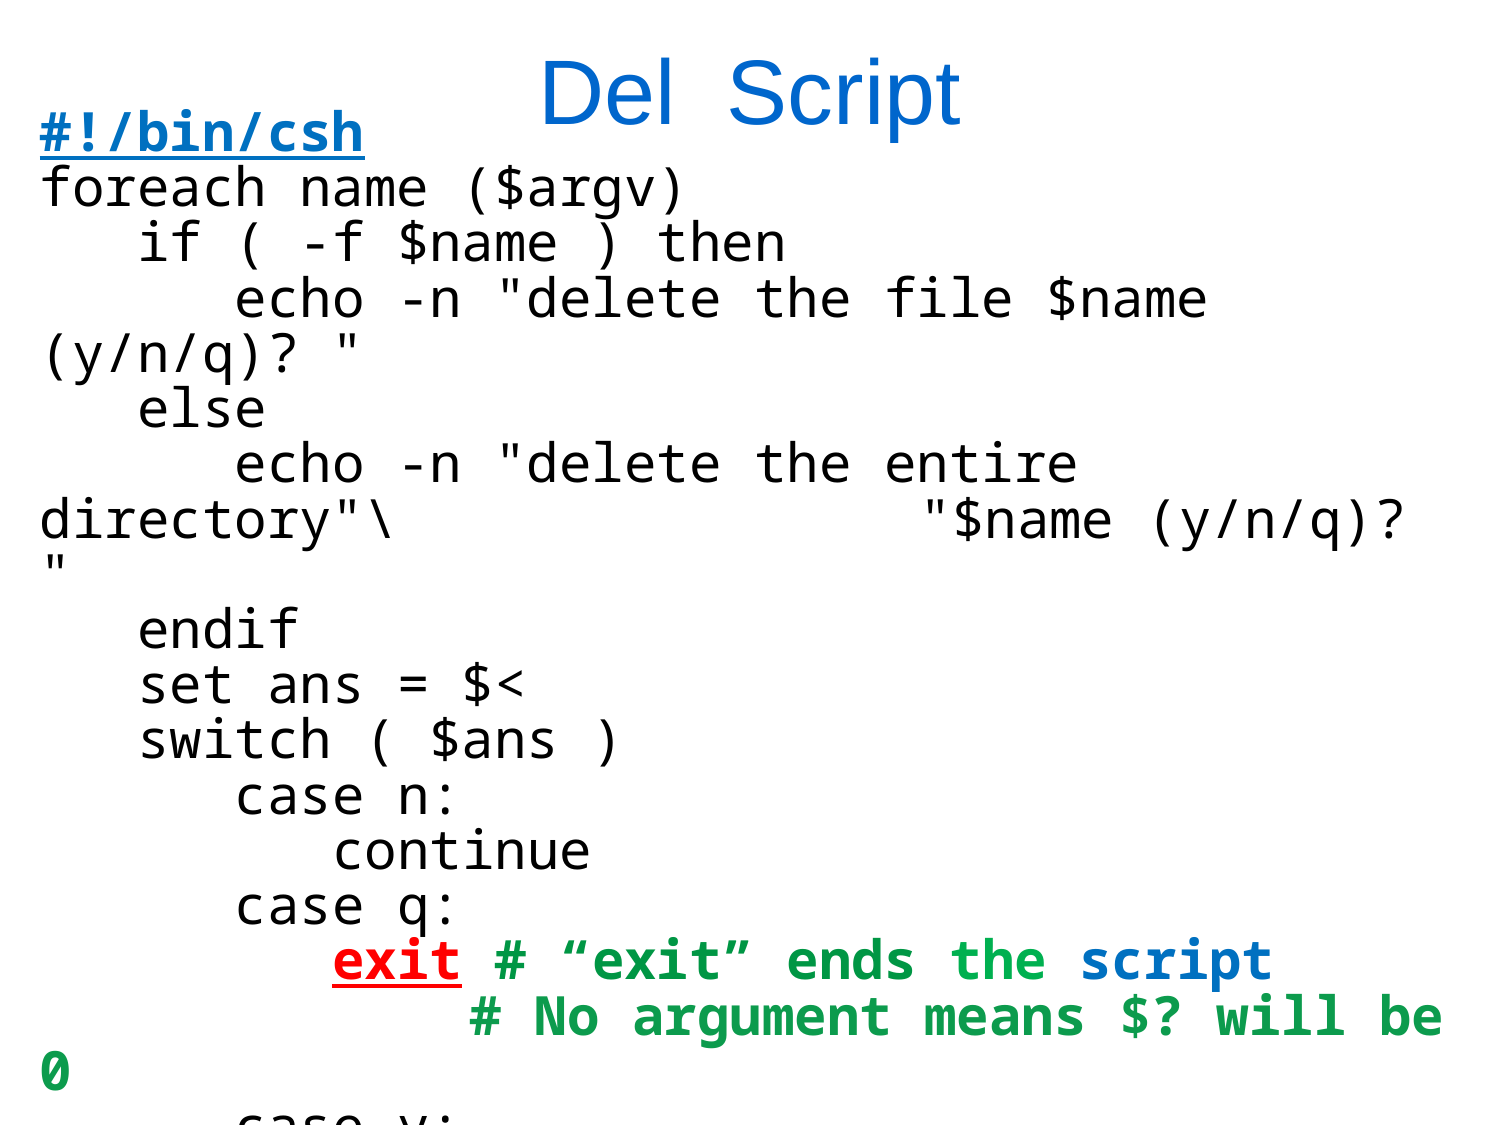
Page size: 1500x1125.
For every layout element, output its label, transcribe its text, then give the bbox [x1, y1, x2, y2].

text_box #!/bin/csh foreach name ($argv) if ( -f $name ) then echo -n "delete the file $name (y/n/q)? " else echo -n "delete the entire directory"\ "$name (y/n/q)? " endif set ans = $< switch ( $ans ) case n: continue case q: exit # “exit” ends the script # No argument means $? will be 0 case y: rm -rf $name endsw end [24, 99, 1463, 1125]
title Del Script [75, 12, 1425, 163]
